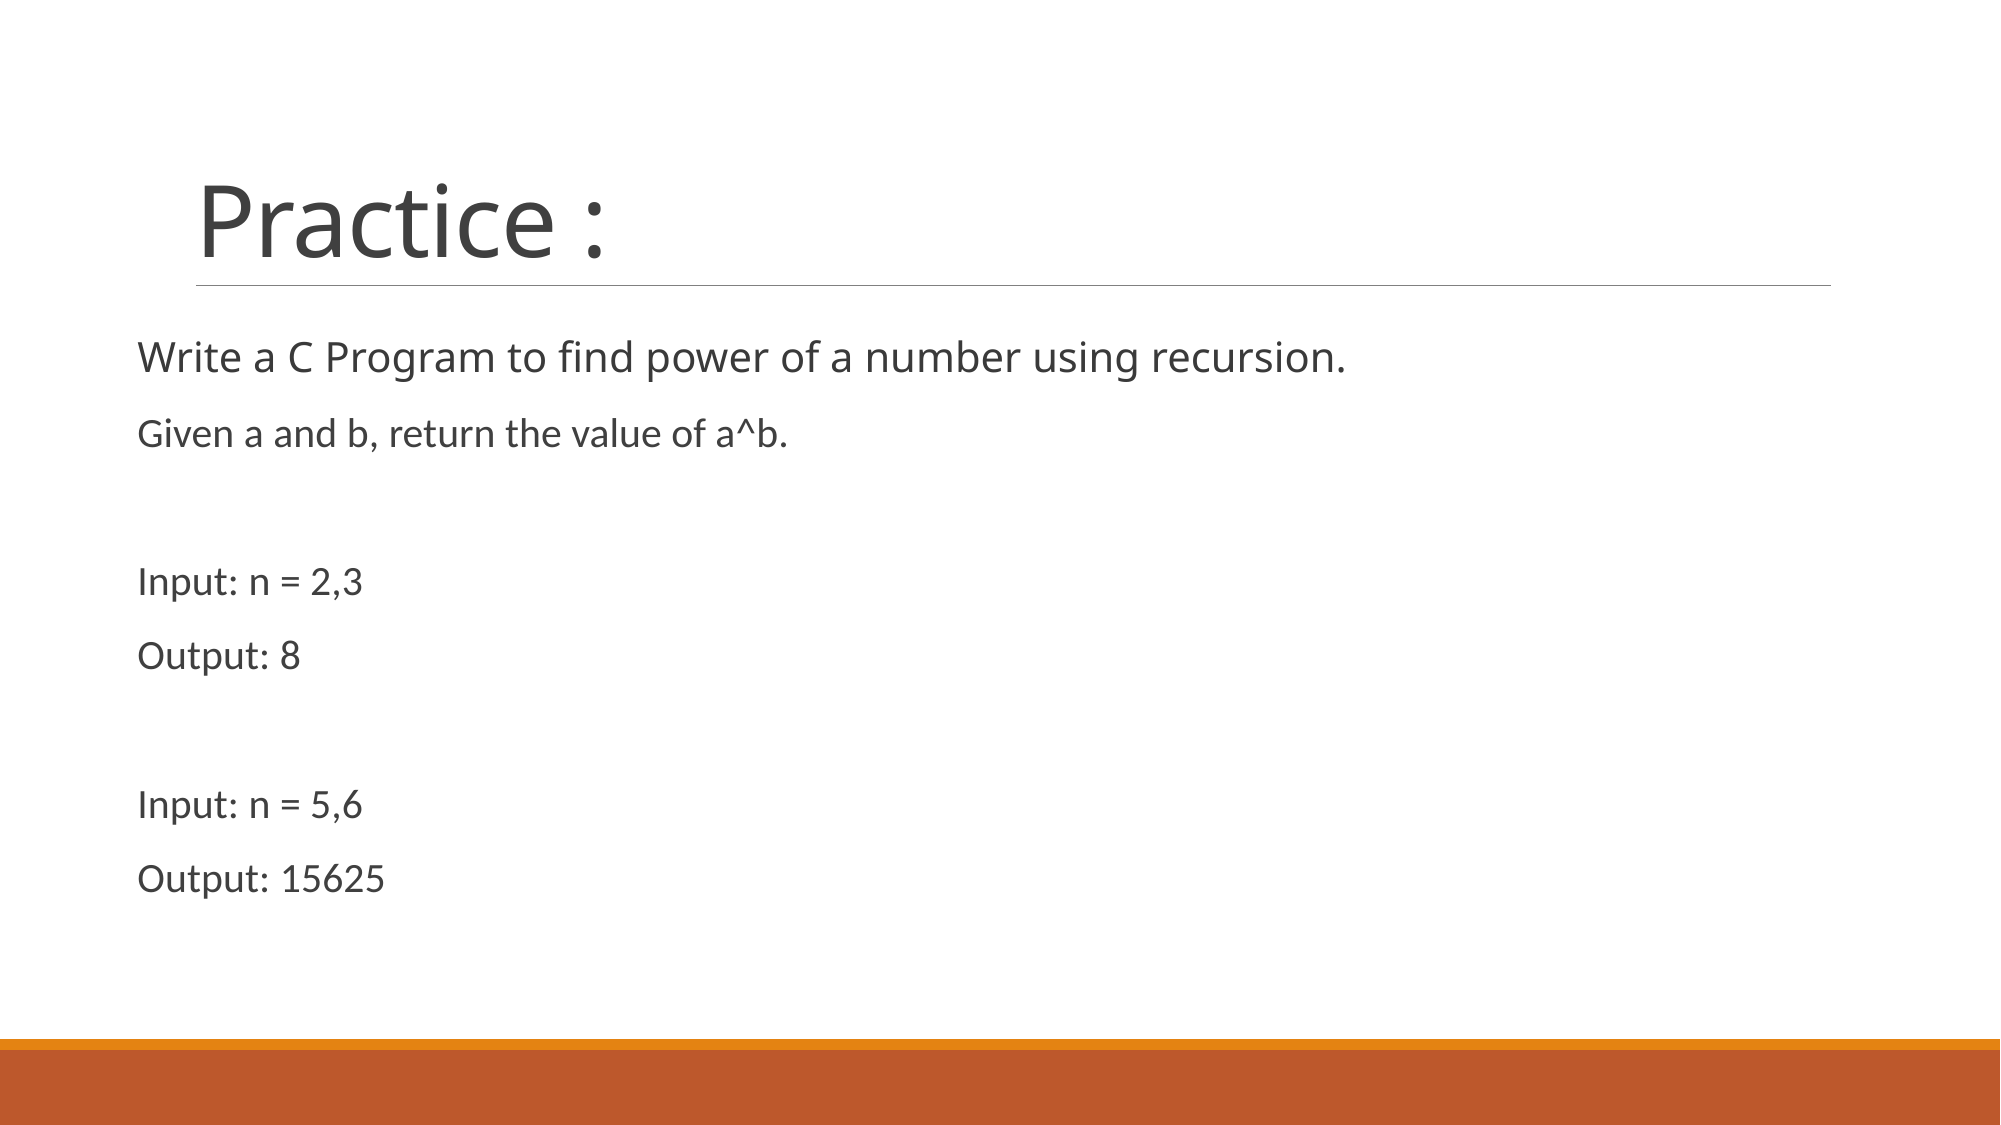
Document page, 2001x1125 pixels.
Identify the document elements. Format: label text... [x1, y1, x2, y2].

title Practice : [180, 47, 1830, 255]
list Write a C Program to find power of a number using recursion. Given a and b, return the value of a^b. Input: n = 2,3 Output: 8 Input: n = 5,6 Output: 15625 [137, 255, 1863, 1014]
